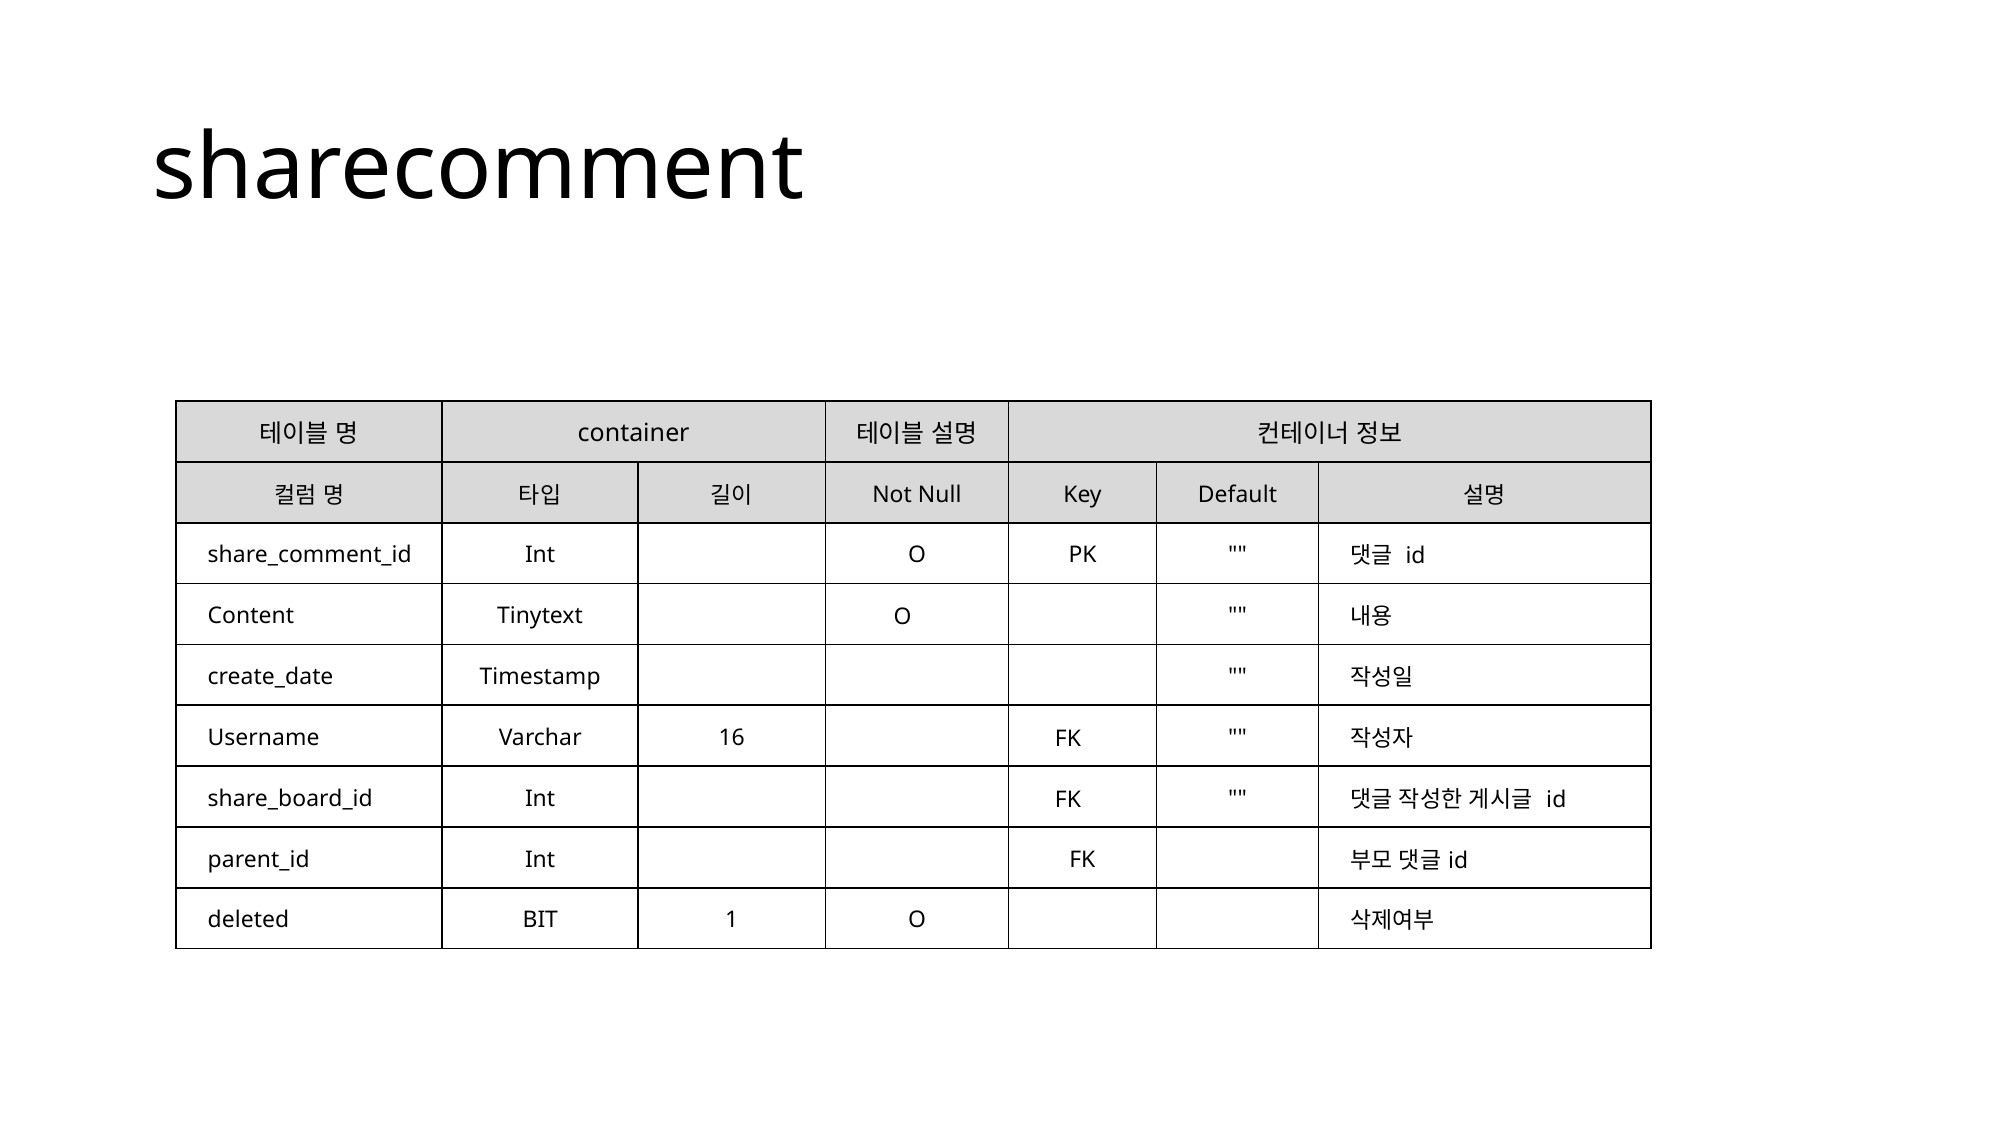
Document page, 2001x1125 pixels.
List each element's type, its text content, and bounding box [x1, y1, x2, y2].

table_cell [639, 645, 825, 704]
table_cell share_comment_id [177, 524, 441, 583]
table_cell 타입 [443, 463, 637, 522]
table_cell parent_id [177, 828, 441, 887]
table_cell PK [1009, 524, 1156, 583]
table_cell [639, 767, 825, 826]
table_cell "" [1157, 767, 1318, 826]
table_header 테이블 설명 [826, 402, 1008, 461]
table_header 테이블 명 [177, 402, 441, 461]
table_cell Content [177, 584, 441, 644]
table_cell Not Null [826, 463, 1008, 522]
table_cell Timestamp [443, 645, 637, 704]
table_cell [1009, 645, 1156, 704]
table_cell [826, 645, 1008, 704]
table_cell Key [1009, 463, 1156, 522]
table_cell 컬럼 명 [177, 463, 441, 522]
table_cell 16 [639, 706, 825, 765]
table_cell [826, 828, 1008, 887]
table_cell FK [1009, 828, 1156, 887]
table_cell 부모 댓글id [1319, 828, 1650, 887]
table_cell 1 [639, 889, 825, 948]
table_cell [826, 706, 1008, 765]
table_cell 댓글 id [1319, 524, 1650, 583]
table_cell [1009, 584, 1156, 644]
table_cell Tinytext [443, 584, 637, 644]
table_cell [826, 767, 1008, 826]
table_cell Int [443, 524, 637, 583]
table_cell [639, 584, 825, 644]
table_cell share_board_id [177, 767, 441, 826]
table_cell Int [443, 767, 637, 826]
table_cell [1157, 889, 1318, 948]
table_cell "" [1157, 584, 1318, 644]
table_cell 작성일 [1319, 645, 1650, 704]
table_cell 설명 [1319, 463, 1650, 522]
table_cell 내용 [1319, 584, 1650, 644]
table_cell [1157, 828, 1318, 887]
table_cell 삭제여부 [1319, 889, 1650, 948]
table_cell FK [1009, 767, 1156, 826]
table_cell 작성자 [1319, 706, 1650, 765]
table_header 컨테이너 정보 [1009, 402, 1650, 461]
table_cell create_date [177, 645, 441, 704]
table_cell FK [1009, 706, 1156, 765]
title sharecomment [137, 59, 1863, 278]
table_cell Int [443, 828, 637, 887]
table_cell [639, 828, 825, 887]
table_cell "" [1157, 645, 1318, 704]
table_cell Default [1157, 463, 1318, 522]
table_cell 댓글 작성한 게시글 id [1319, 767, 1650, 826]
table_cell Varchar [443, 706, 637, 765]
table_cell O [826, 889, 1008, 948]
table_cell BIT [443, 889, 637, 948]
table_cell O [826, 524, 1008, 583]
table_header container [443, 402, 825, 461]
table_cell deleted [177, 889, 441, 948]
table_cell [1009, 889, 1156, 948]
table_cell [639, 524, 825, 583]
table_cell O [826, 584, 1008, 644]
table_cell "" [1157, 706, 1318, 765]
table_cell "" [1157, 524, 1318, 583]
table_cell 길이 [639, 463, 825, 522]
table_cell Username [177, 706, 441, 765]
